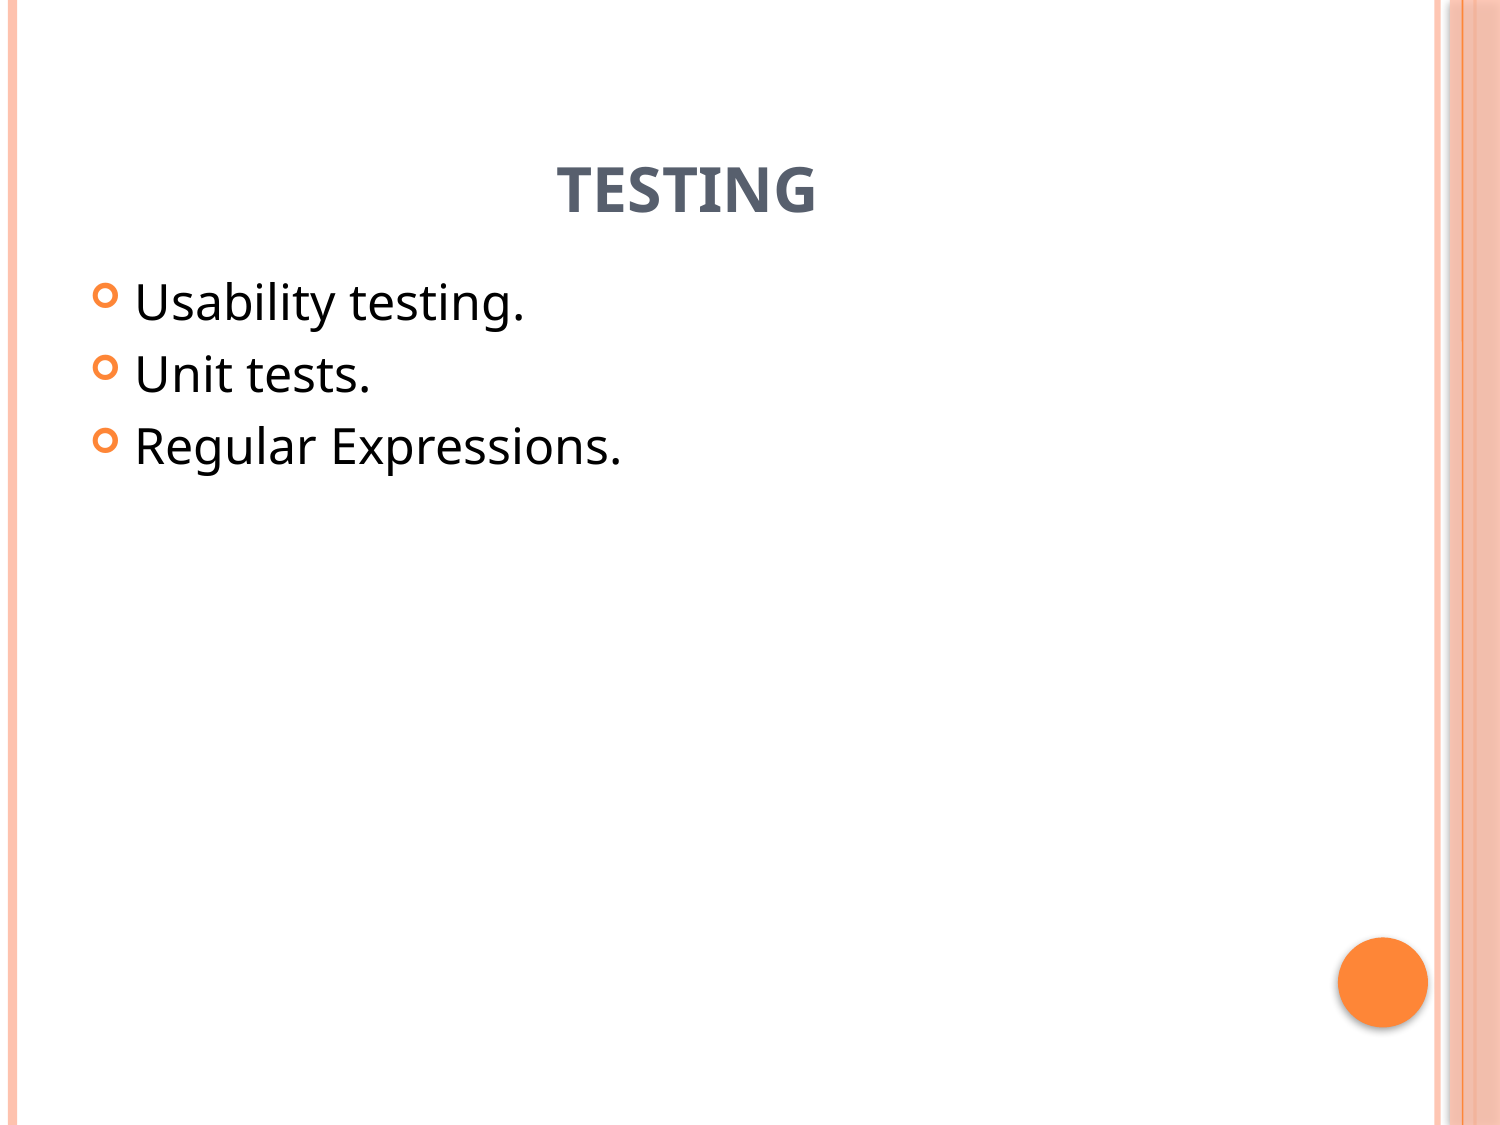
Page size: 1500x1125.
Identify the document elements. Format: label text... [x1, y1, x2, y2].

title Testing [75, 45, 1300, 233]
list Usability testing. Unit tests. Regular Expressions. [75, 262, 1300, 1062]
